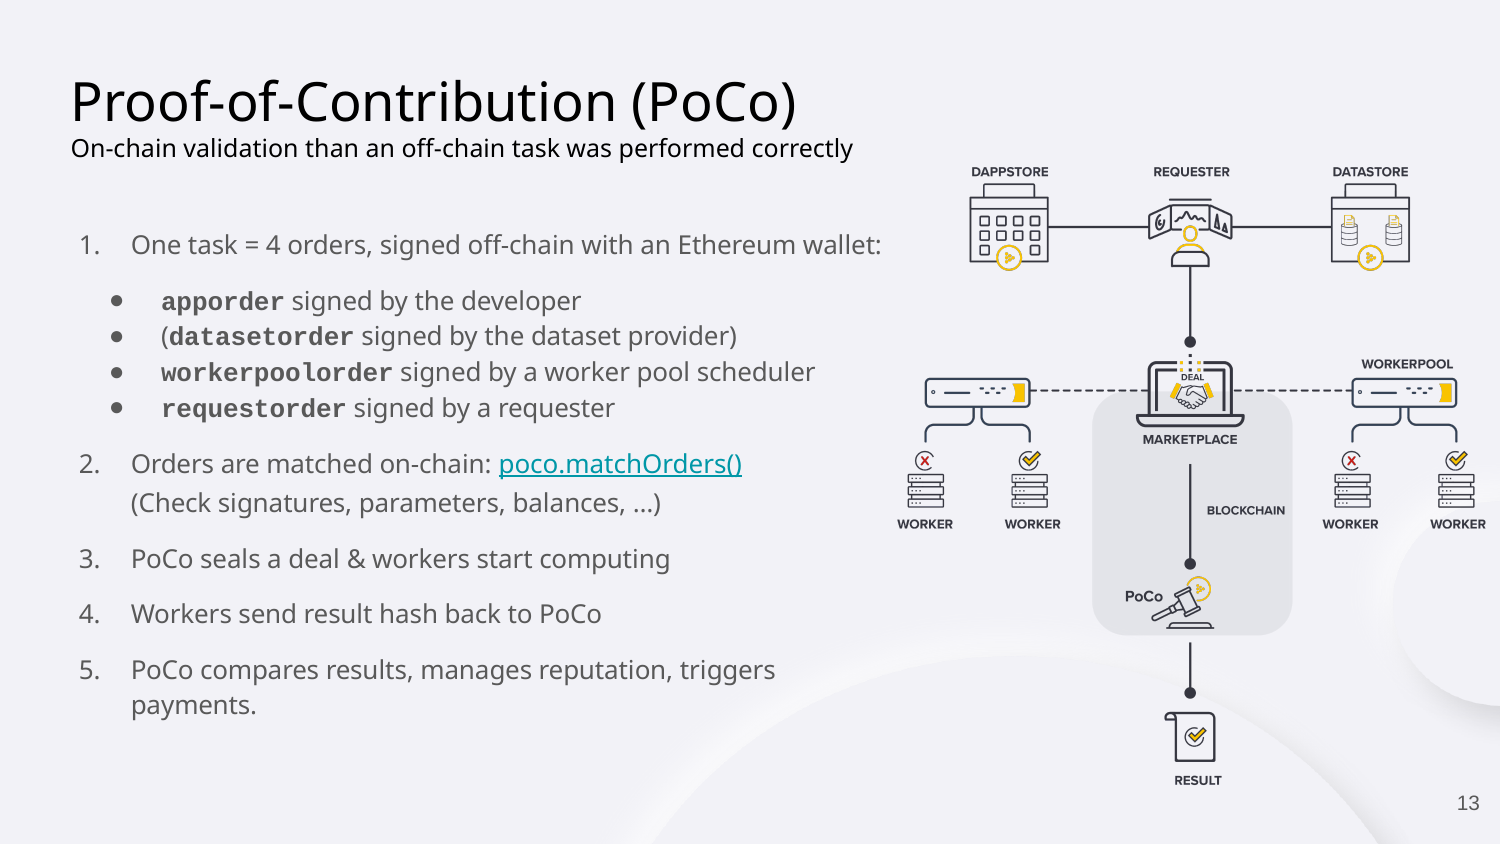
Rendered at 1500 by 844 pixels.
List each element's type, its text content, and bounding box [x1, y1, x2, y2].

picture [0, 0, 1500, 844]
text_box Proof-of-Contribution (PoCo) On-chain validation than an off-chain task was performed correctly [55, 52, 1444, 146]
text_box One task = 4 orders, signed off-chain with an Ethereum wallet: apporder signed by the developer (datasetorder signed by the dataset provider) workerpoolorder signed by a worker pool scheduler requestorder signed by a requester Orders are matched on-chain: poco.matchOrders() (Check signatures, parameters, balances, …) PoCo seals a deal & workers start computing Workers send result hash back to PoCo PoCo compares results, manages reputation, triggers payments. [55, 209, 891, 770]
text_box <numéro> [1415, 769, 1495, 834]
